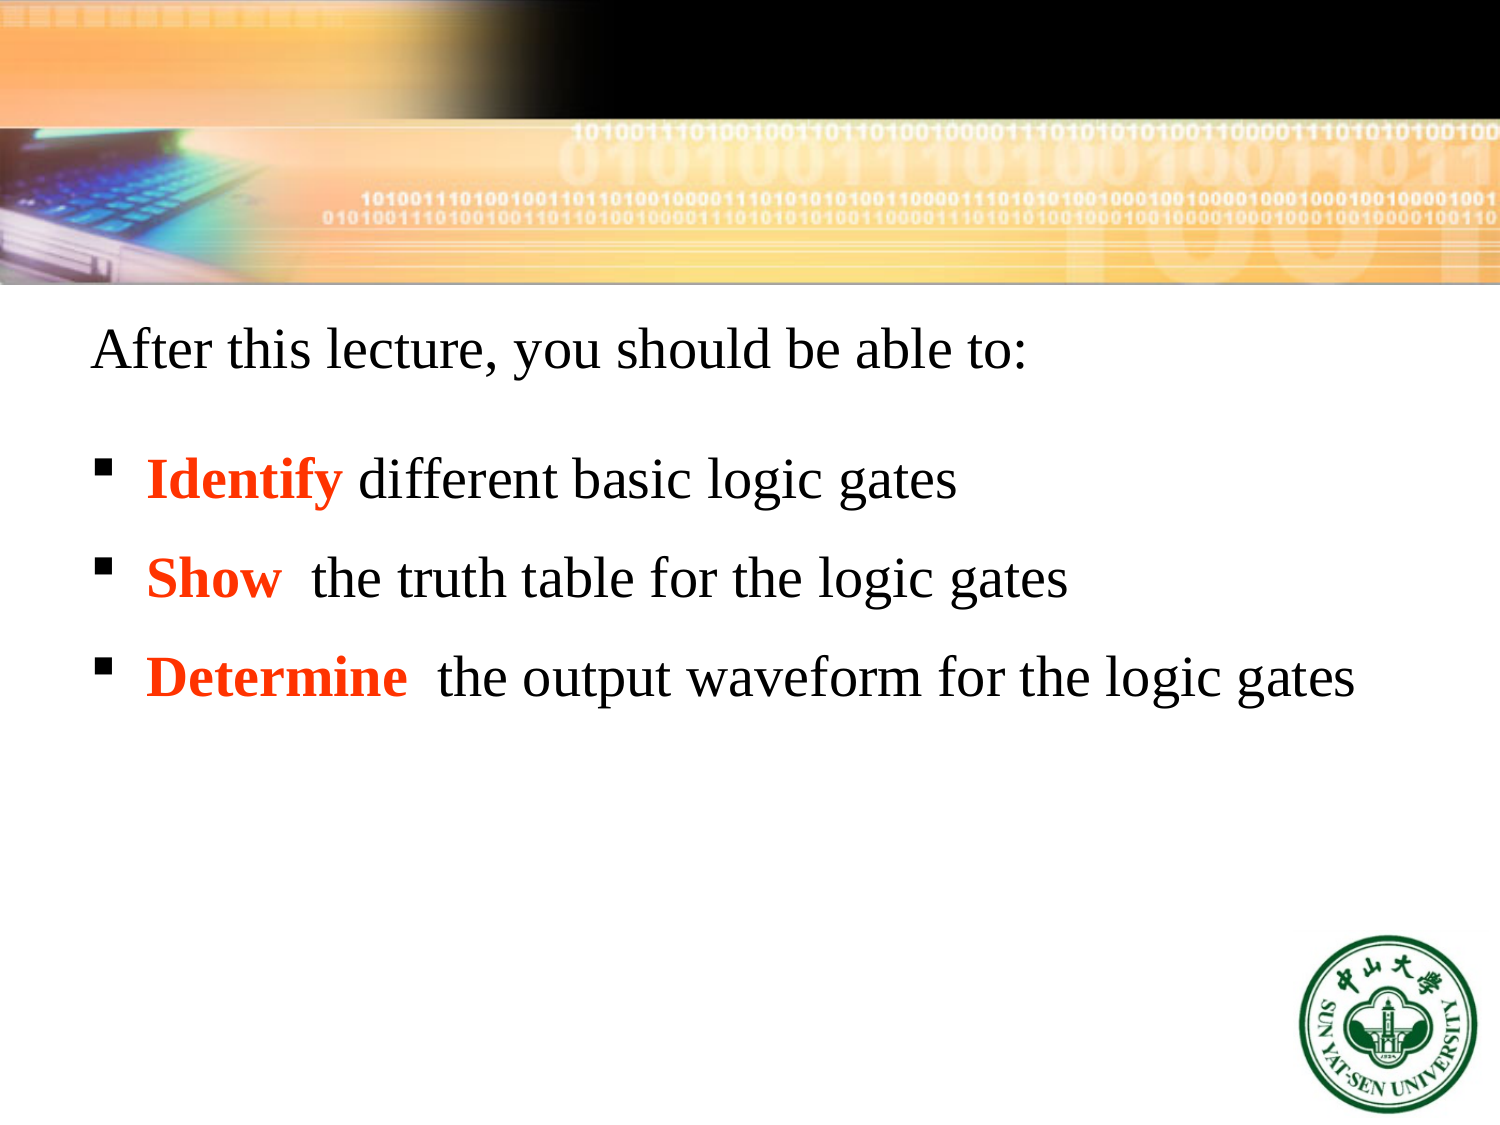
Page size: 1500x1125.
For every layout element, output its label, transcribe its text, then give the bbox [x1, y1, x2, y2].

picture [0, 0, 1500, 285]
list After this lecture, you should be able to: Identify different basic logic gates Show the truth table for the logic gates Determine the output waveform for the logic gates [75, 302, 1425, 1038]
picture [1293, 930, 1489, 1118]
